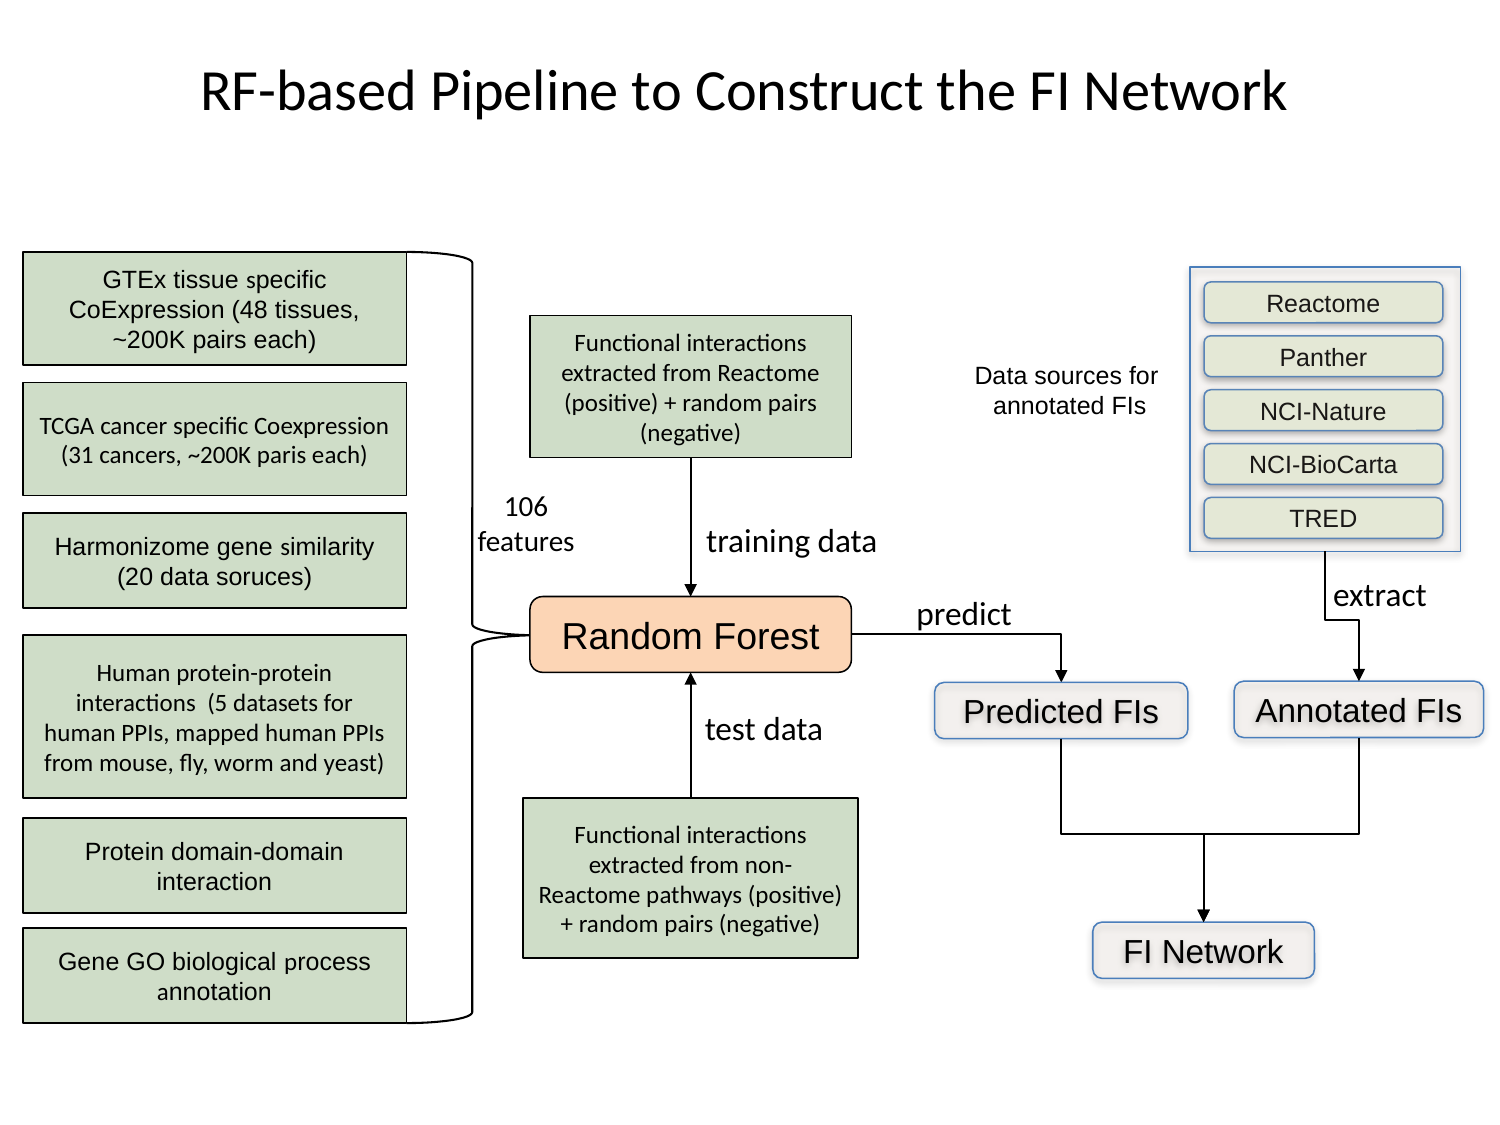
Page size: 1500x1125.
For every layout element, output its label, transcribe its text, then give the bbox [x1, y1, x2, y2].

text_box Functional interactions extracted from Reactome (positive) + random pairs (negative) [529, 315, 852, 458]
text_box Predicted FIs [933, 681, 1189, 740]
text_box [851, 634, 1062, 683]
text_box FI Network [1091, 921, 1316, 980]
text_box Protein domain-domain interaction [22, 818, 406, 914]
text_box Random Forest [529, 596, 852, 673]
text_box [406, 251, 529, 1024]
text_box TCGA cancer specific Coexpression (31 cancers, ~200K paris each) [22, 382, 406, 496]
text_box 106 features [448, 480, 604, 565]
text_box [1040, 758, 1225, 902]
text_box [1189, 266, 1461, 552]
text_box GTEx tissue specific CoExpression (48 tissues, ~200K pairs each) [22, 251, 406, 366]
text_box Annotated FIs [1233, 680, 1485, 739]
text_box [1277, 599, 1408, 634]
text_box Gene GO biological process annotation [22, 927, 406, 1024]
title RF-based Pipeline to Construct the FI Network [22, 0, 1466, 175]
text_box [1188, 751, 1374, 908]
text_box Functional interactions extracted from non-Reactome pathways (positive) + random pairs (negative) [523, 798, 859, 958]
text_box Human protein-protein interactions (5 datasets for human PPIs, mapped human PPIs from mouse, fly, worm and yeast) [22, 635, 406, 799]
text_box Data sources for annotated FIs [934, 351, 1206, 427]
text_box extract [1318, 565, 1443, 621]
text_box predict [901, 584, 1028, 632]
text_box Harmonizome gene similarity (20 data soruces) [22, 512, 406, 608]
text_box training data [695, 511, 893, 566]
text_box test data [695, 700, 839, 755]
